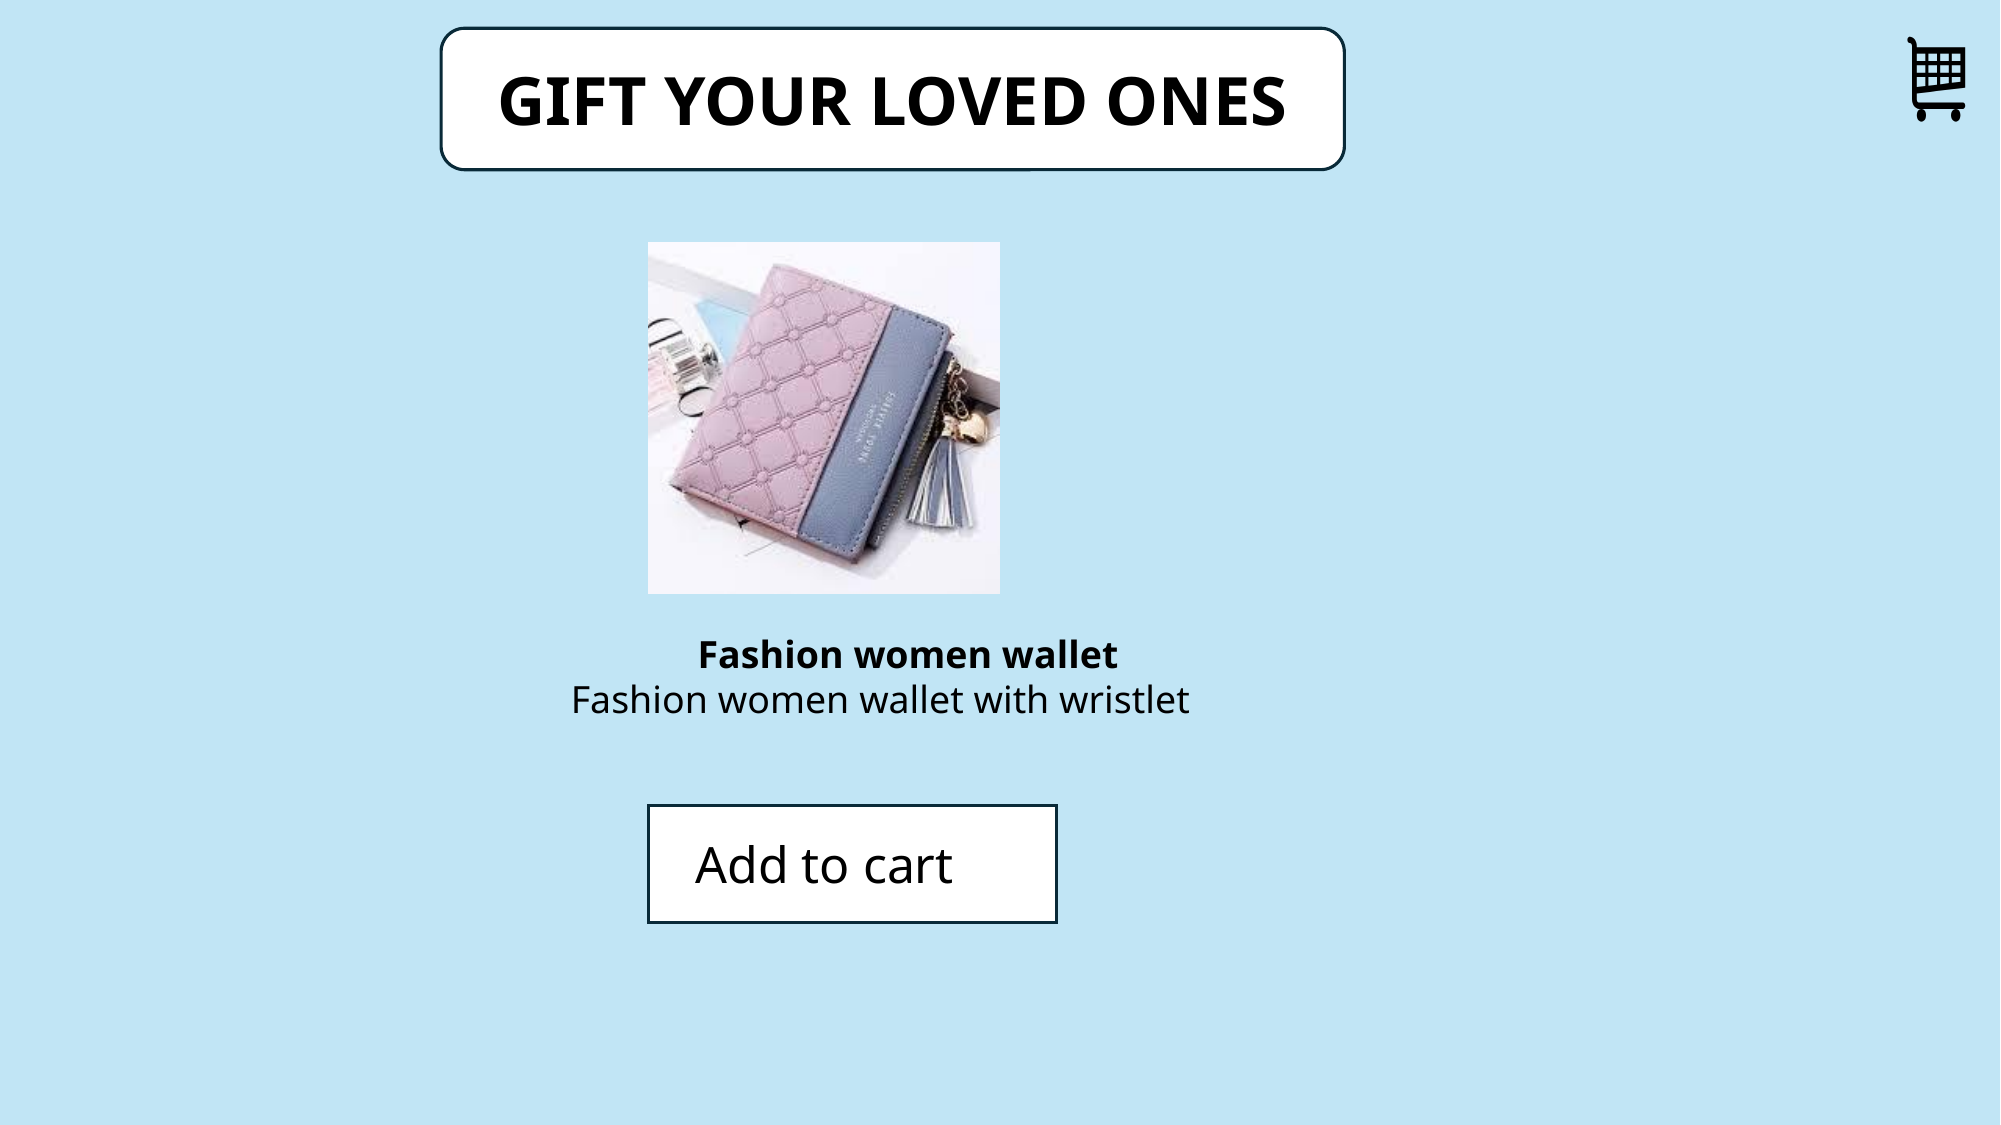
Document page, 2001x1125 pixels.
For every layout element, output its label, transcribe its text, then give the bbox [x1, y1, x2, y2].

text_box [656, 147, 1559, 683]
text_box Add [647, 804, 1058, 924]
picture [1900, 27, 1976, 130]
text_box Fashion women wallet Fashion women wallet with wristlet [312, 623, 1474, 774]
picture [647, 241, 1001, 595]
text_box Add to cart [680, 826, 1025, 901]
text_box GIFT YOUR LOVED ONES [439, 26, 1346, 172]
